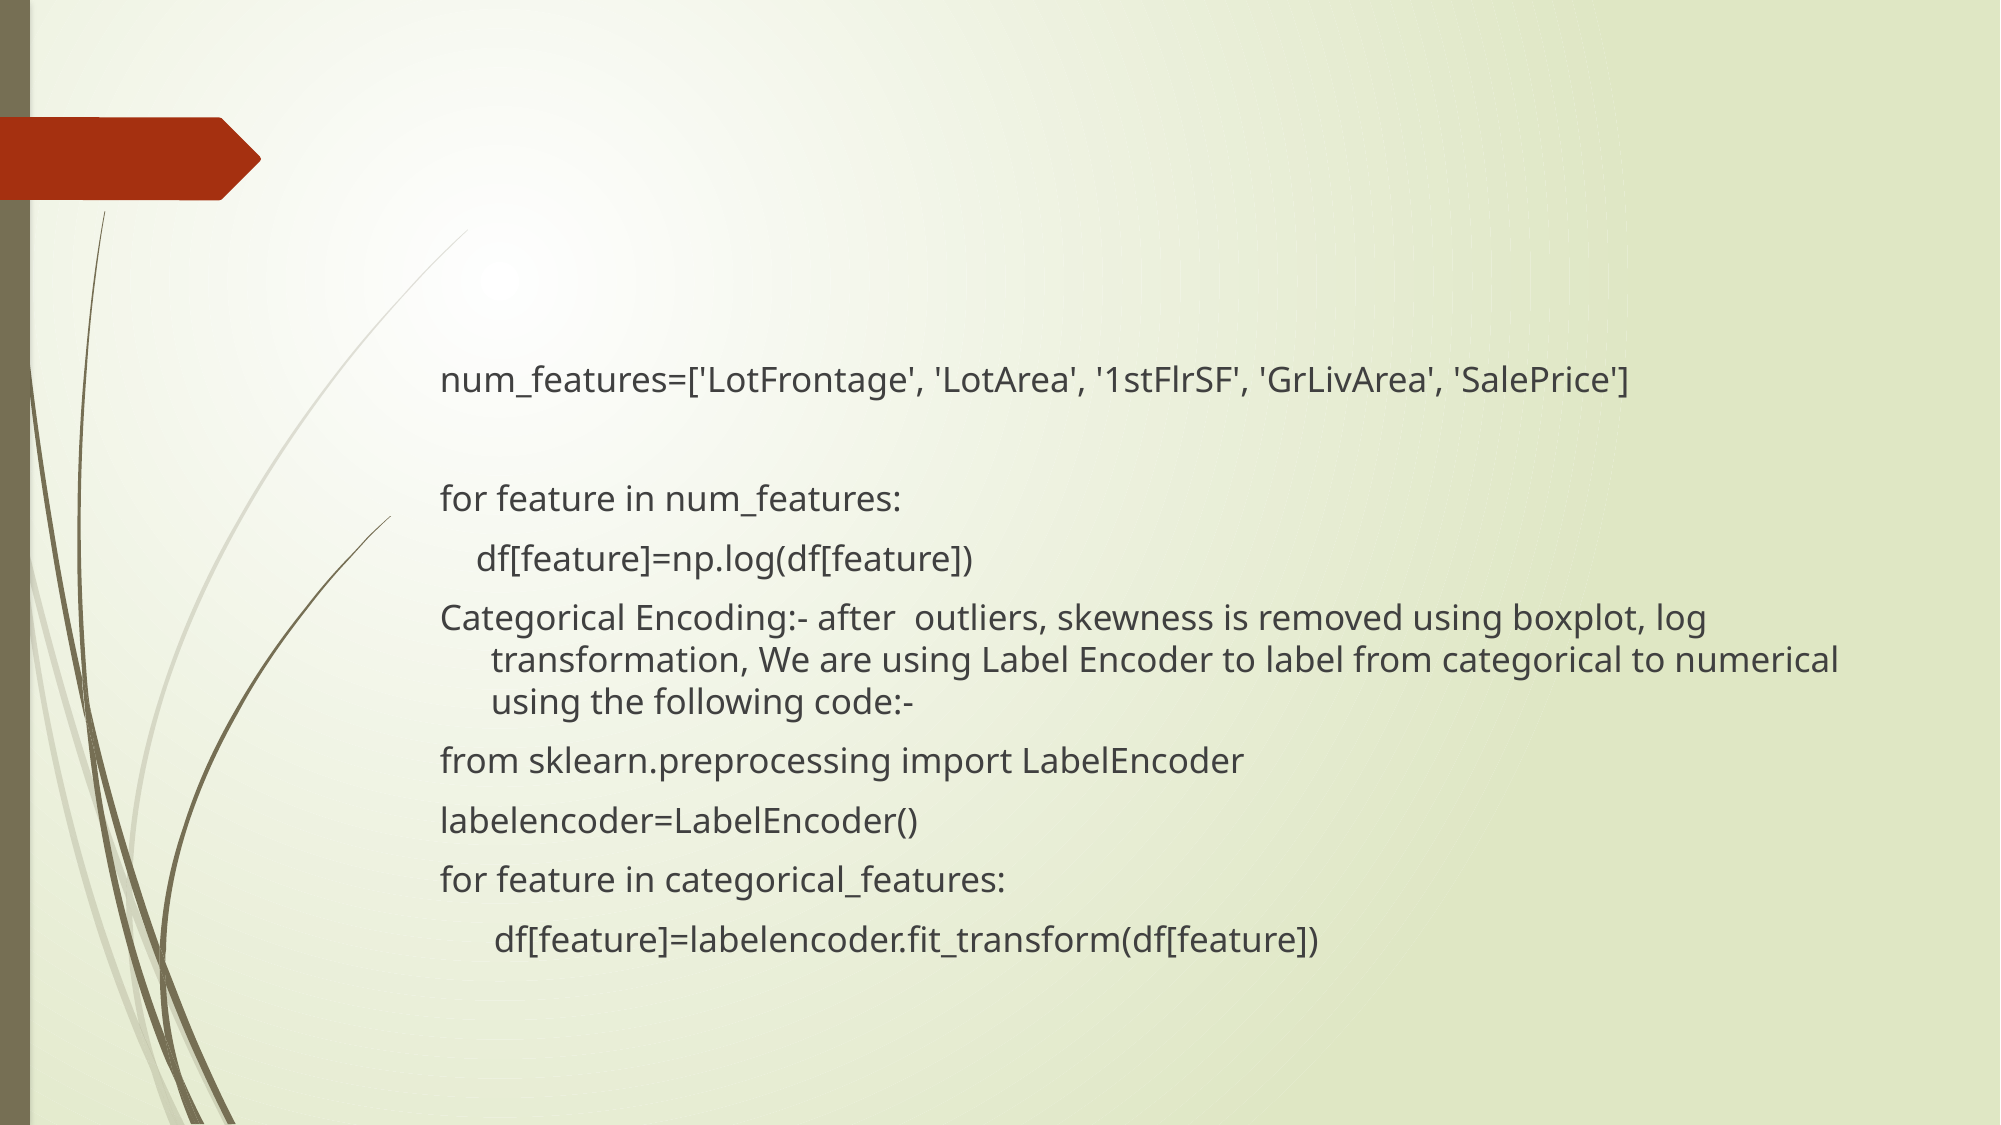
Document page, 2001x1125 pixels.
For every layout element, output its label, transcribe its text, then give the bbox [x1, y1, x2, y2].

list num_features=['LotFrontage', 'LotArea', '1stFlrSF', 'GrLivArea', 'SalePrice'] for feature in num_features: df[feature]=np.log(df[feature]) Categorical Encoding:- after outliers, skewness is removed using boxplot, log transformation, We are using Label Encoder to label from categorical to numerical using the following code:- from sklearn.preprocessing import LabelEncoder labelencoder=LabelEncoder() for feature in categorical_features: df[feature]=labelencoder.fit_transform(df[feature]) [424, 350, 1888, 970]
